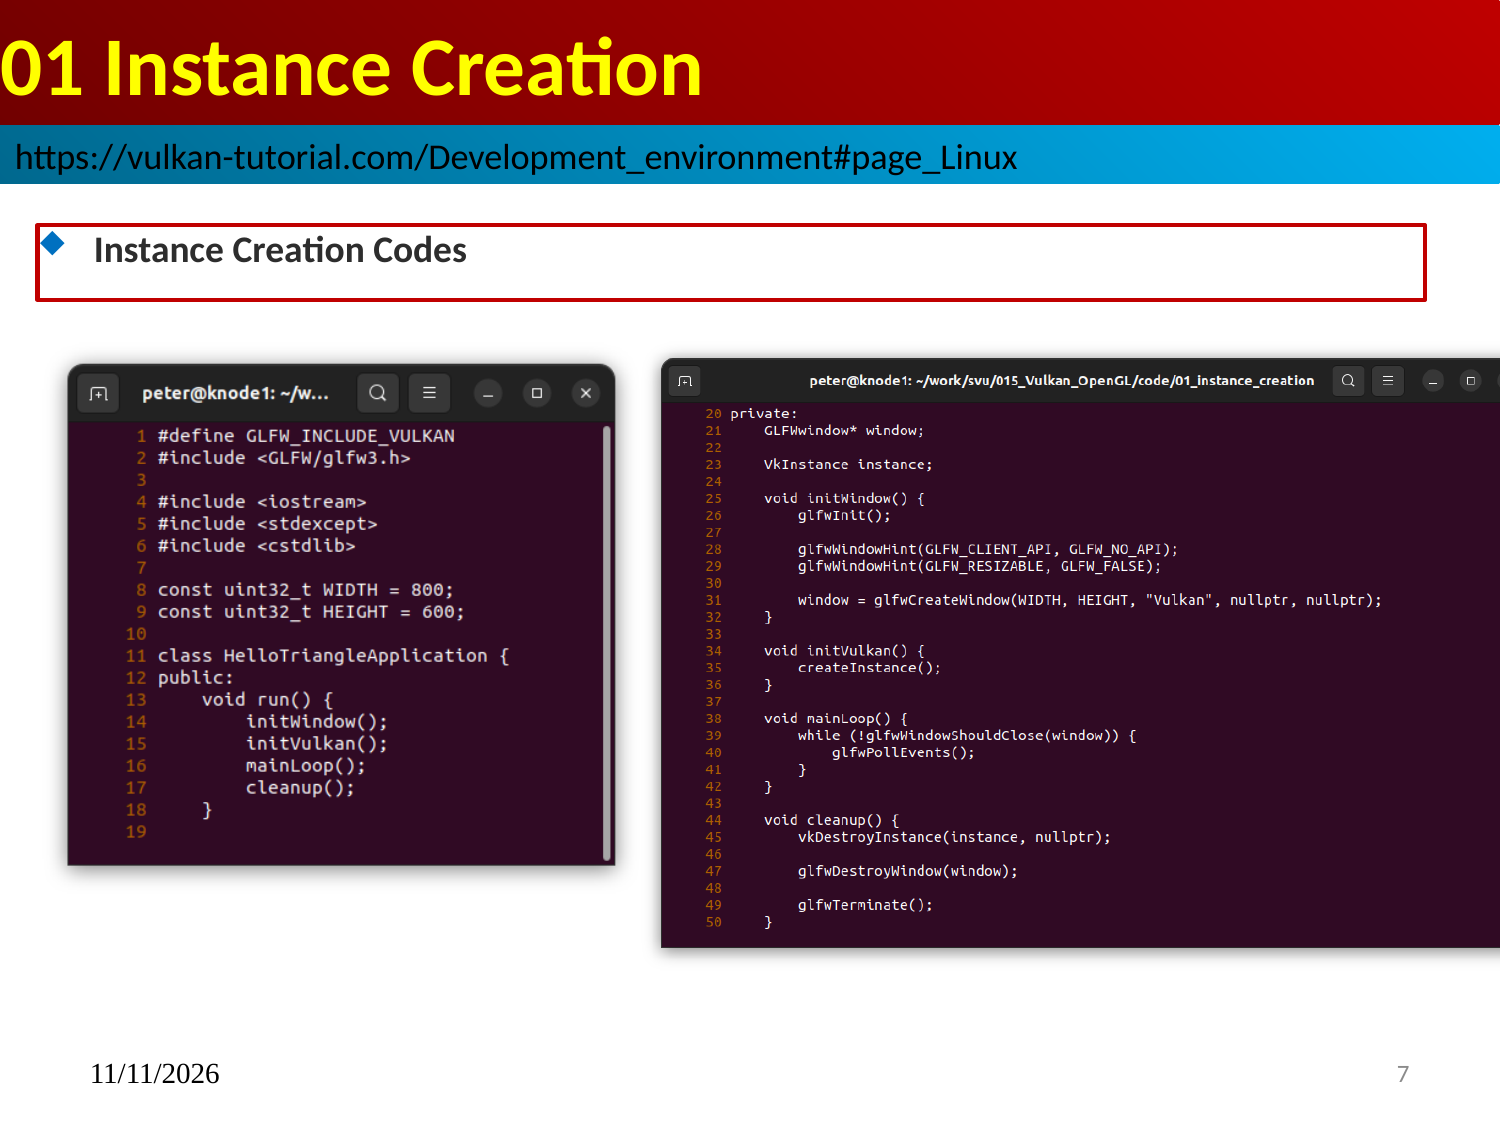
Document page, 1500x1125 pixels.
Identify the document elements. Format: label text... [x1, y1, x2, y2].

picture [37, 337, 1500, 974]
slide_number 7 [1074, 1042, 1425, 1102]
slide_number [75, 1042, 425, 1102]
subtitle Instance Creation Codes [37, 224, 1425, 300]
text_box https://vulkan-tutorial.com/Development_environment#page_Linux [0, 125, 1500, 184]
title 01 Instance Creation [0, 0, 1500, 125]
